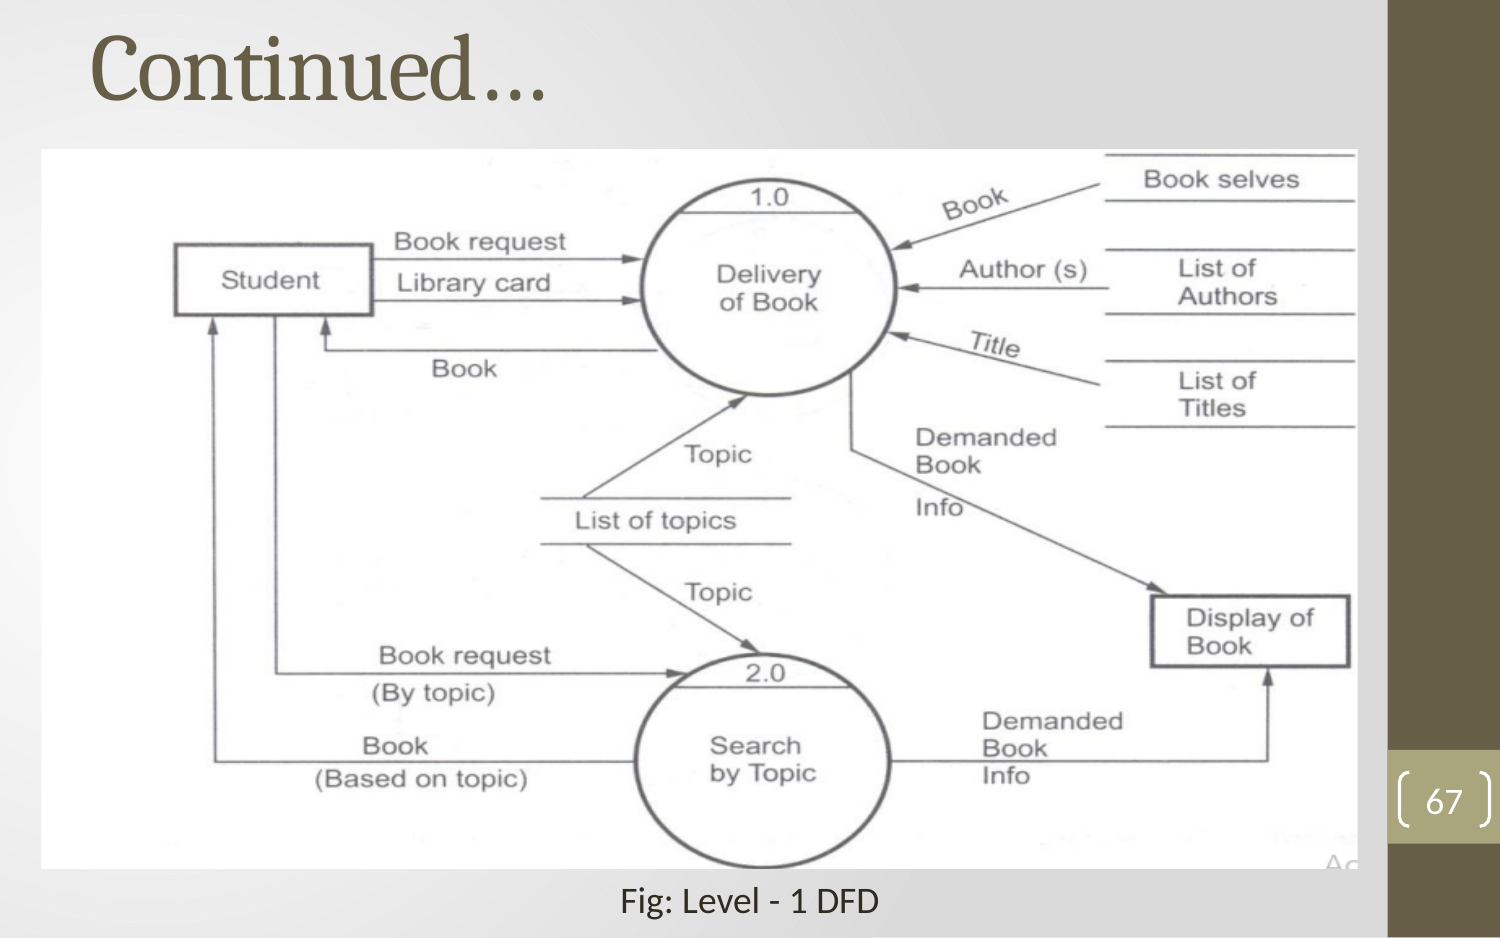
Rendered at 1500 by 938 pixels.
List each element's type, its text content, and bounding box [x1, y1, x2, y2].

slide_number 67 [1397, 770, 1492, 828]
picture [40, 149, 1359, 870]
title Continued… [75, 0, 1325, 141]
text_box Fig: Level - 1 DFD [490, 877, 1010, 929]
